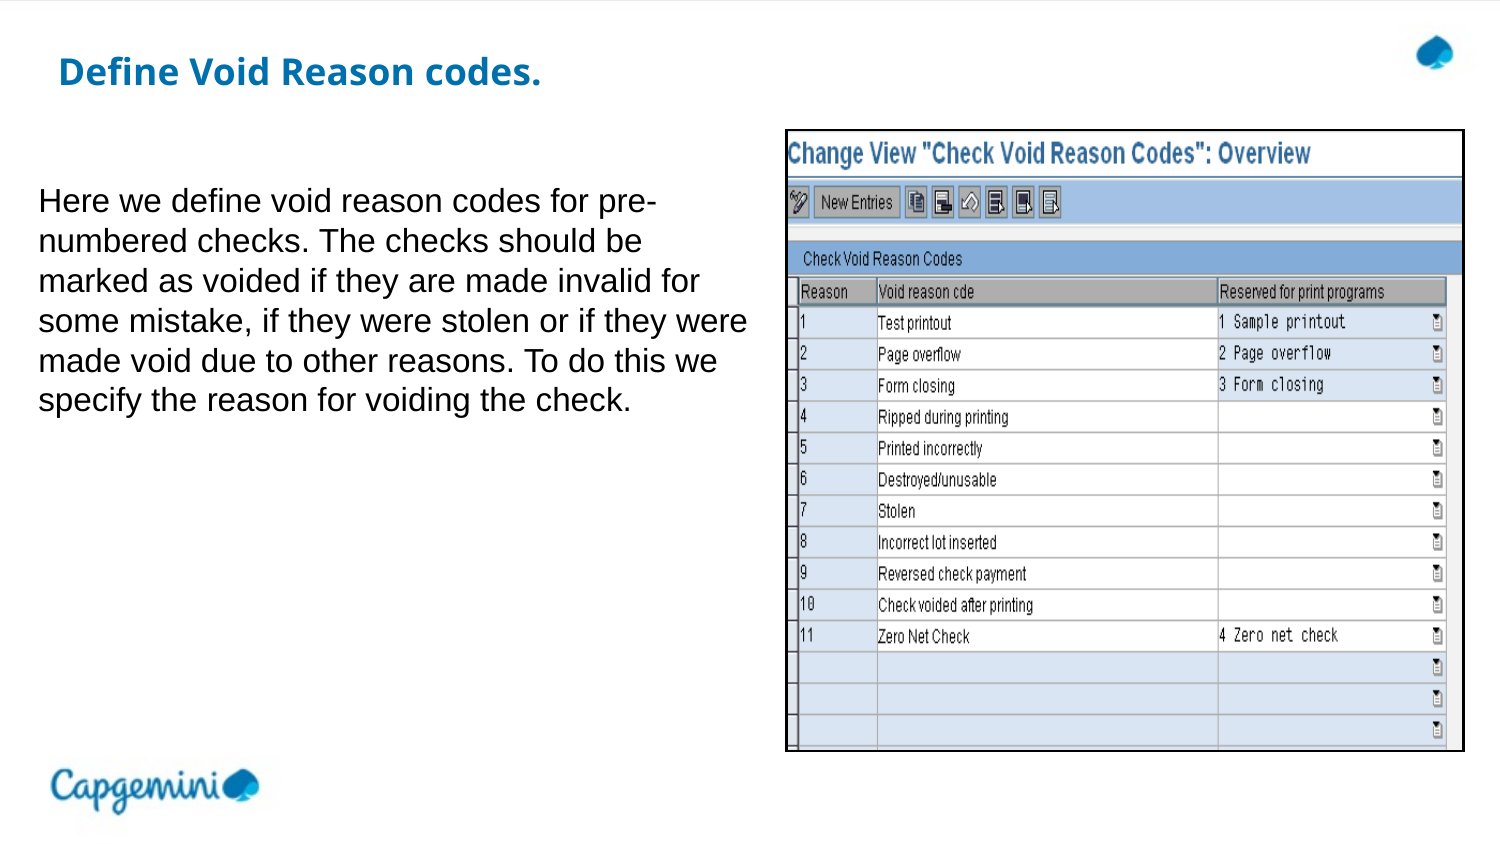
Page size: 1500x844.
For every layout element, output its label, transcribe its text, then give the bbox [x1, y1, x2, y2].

title Define Void Reason codes. [57, 53, 1491, 94]
text_box Here we define void reason codes for pre-numbered checks. The checks should be marked as voided if they are made invalid for some mistake, if they were stolen or if they were made void due to other reasons. To do this we specify the reason for voiding the check. [23, 131, 774, 426]
picture [0, 0, 1500, 844]
